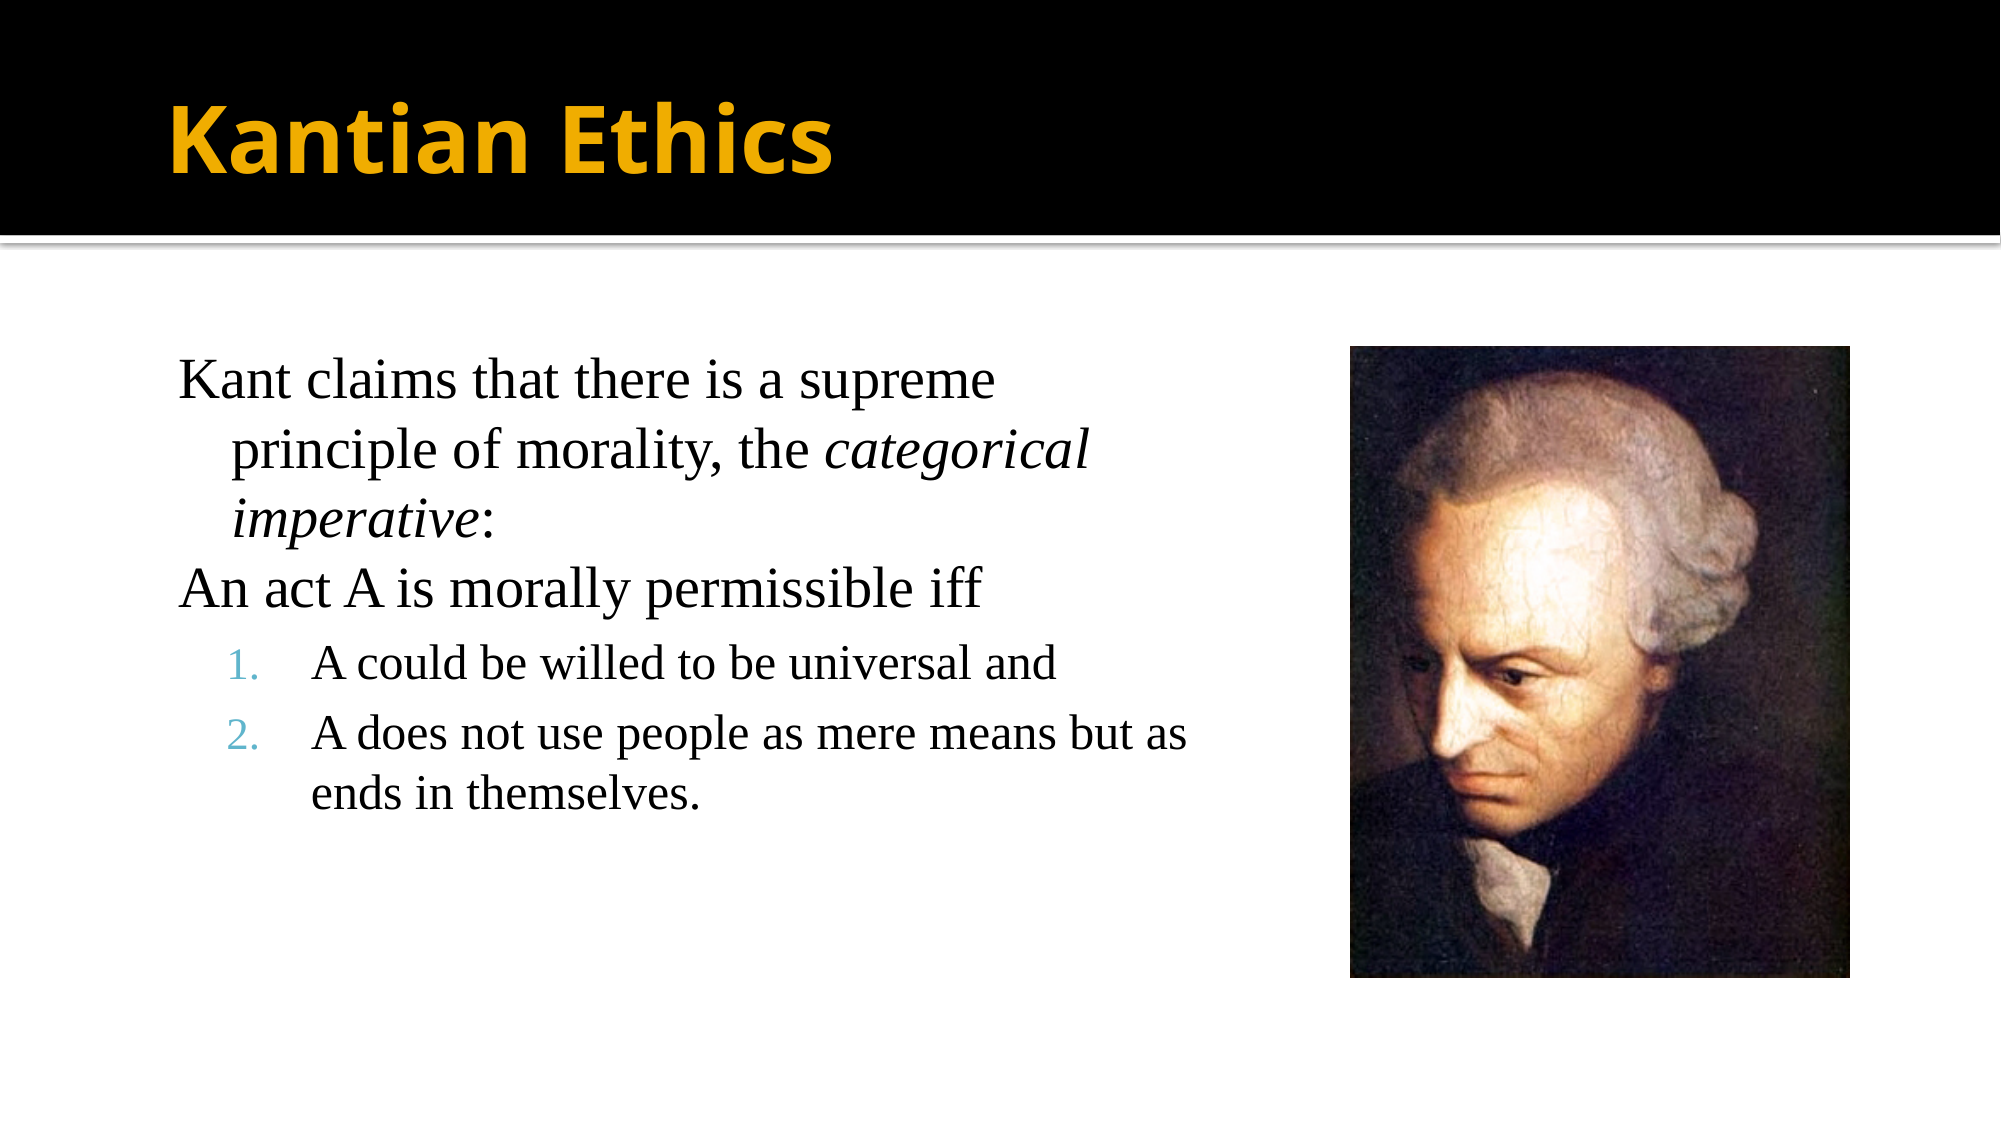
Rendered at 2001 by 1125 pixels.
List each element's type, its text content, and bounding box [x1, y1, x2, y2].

title Kantian Ethics [150, 41, 1850, 230]
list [1350, 346, 1850, 978]
list Kant claims that there is a supreme principle of morality, the categorical imperative: An act A is morally permissible iff A could be willed to be universal and A does not use people as mere means but as ends in themselves. [150, 324, 1213, 1000]
